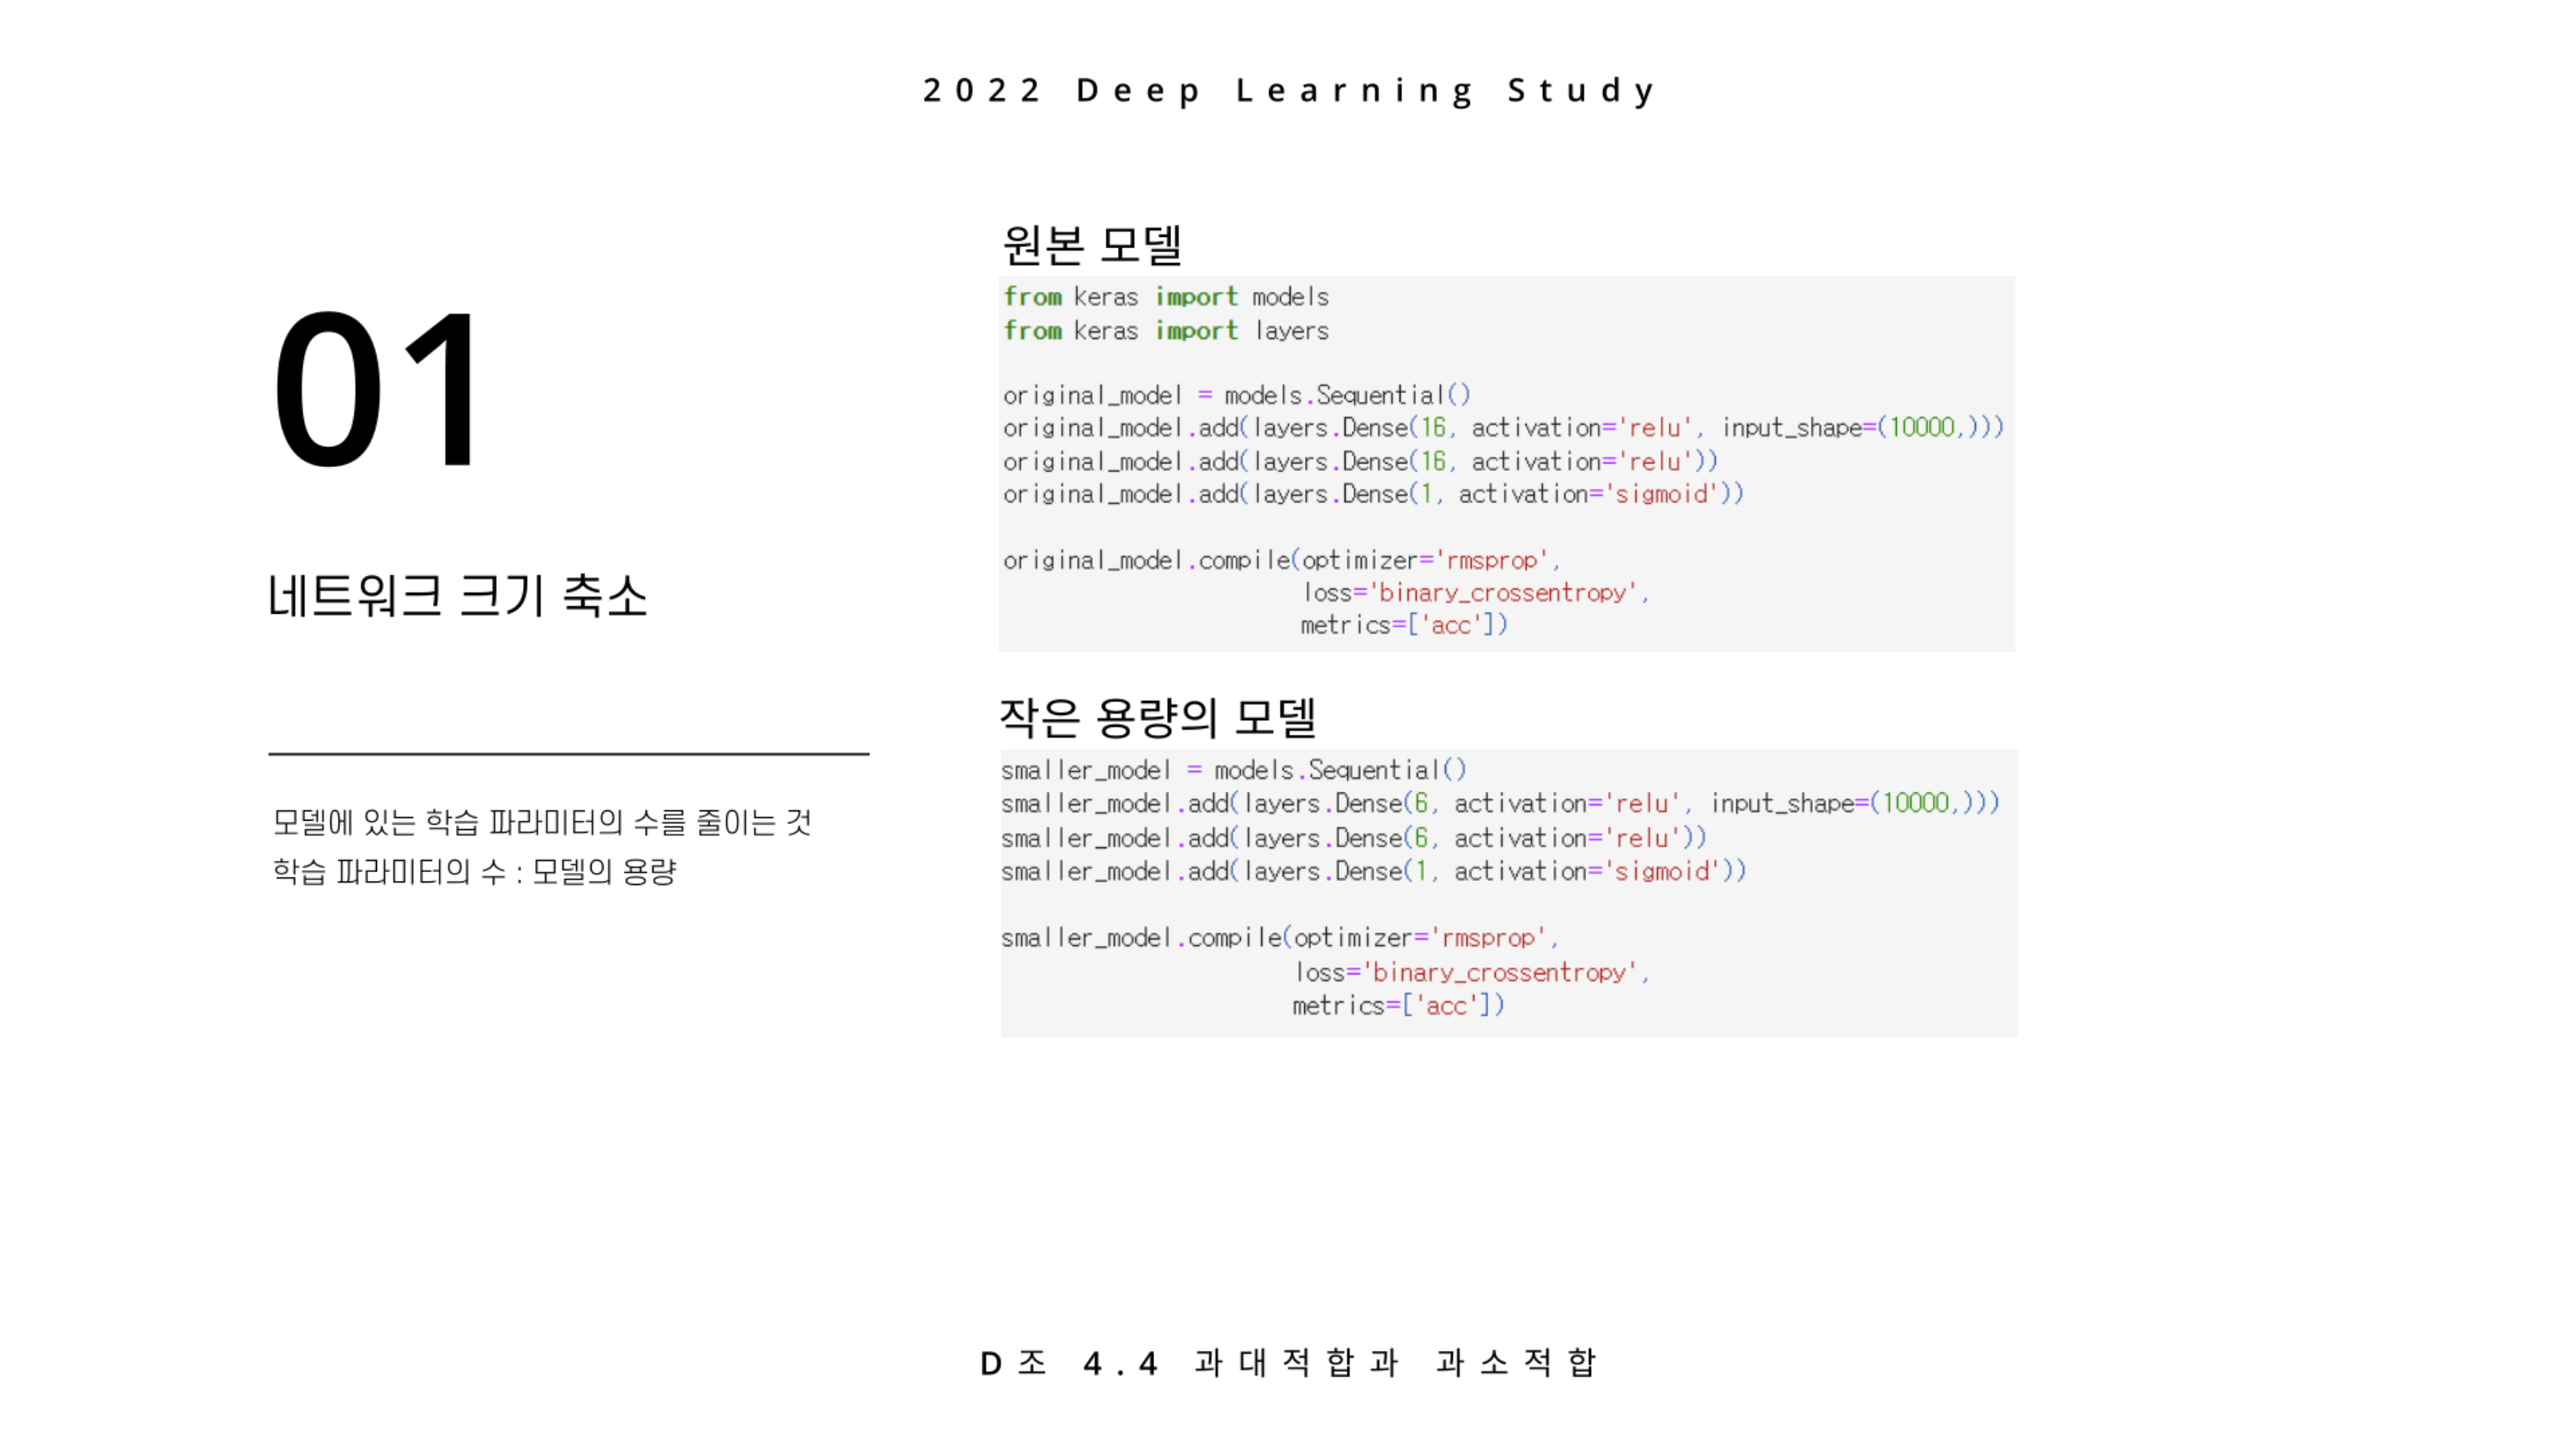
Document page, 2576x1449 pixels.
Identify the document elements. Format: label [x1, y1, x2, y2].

picture [992, 205, 1205, 298]
picture [269, 797, 828, 906]
picture [556, 60, 1668, 126]
text_box [268, 749, 870, 759]
text_box [999, 276, 2015, 652]
picture [992, 678, 1340, 771]
picture [236, 202, 672, 651]
picture [556, 1334, 1612, 1400]
text_box [1001, 749, 2018, 1038]
